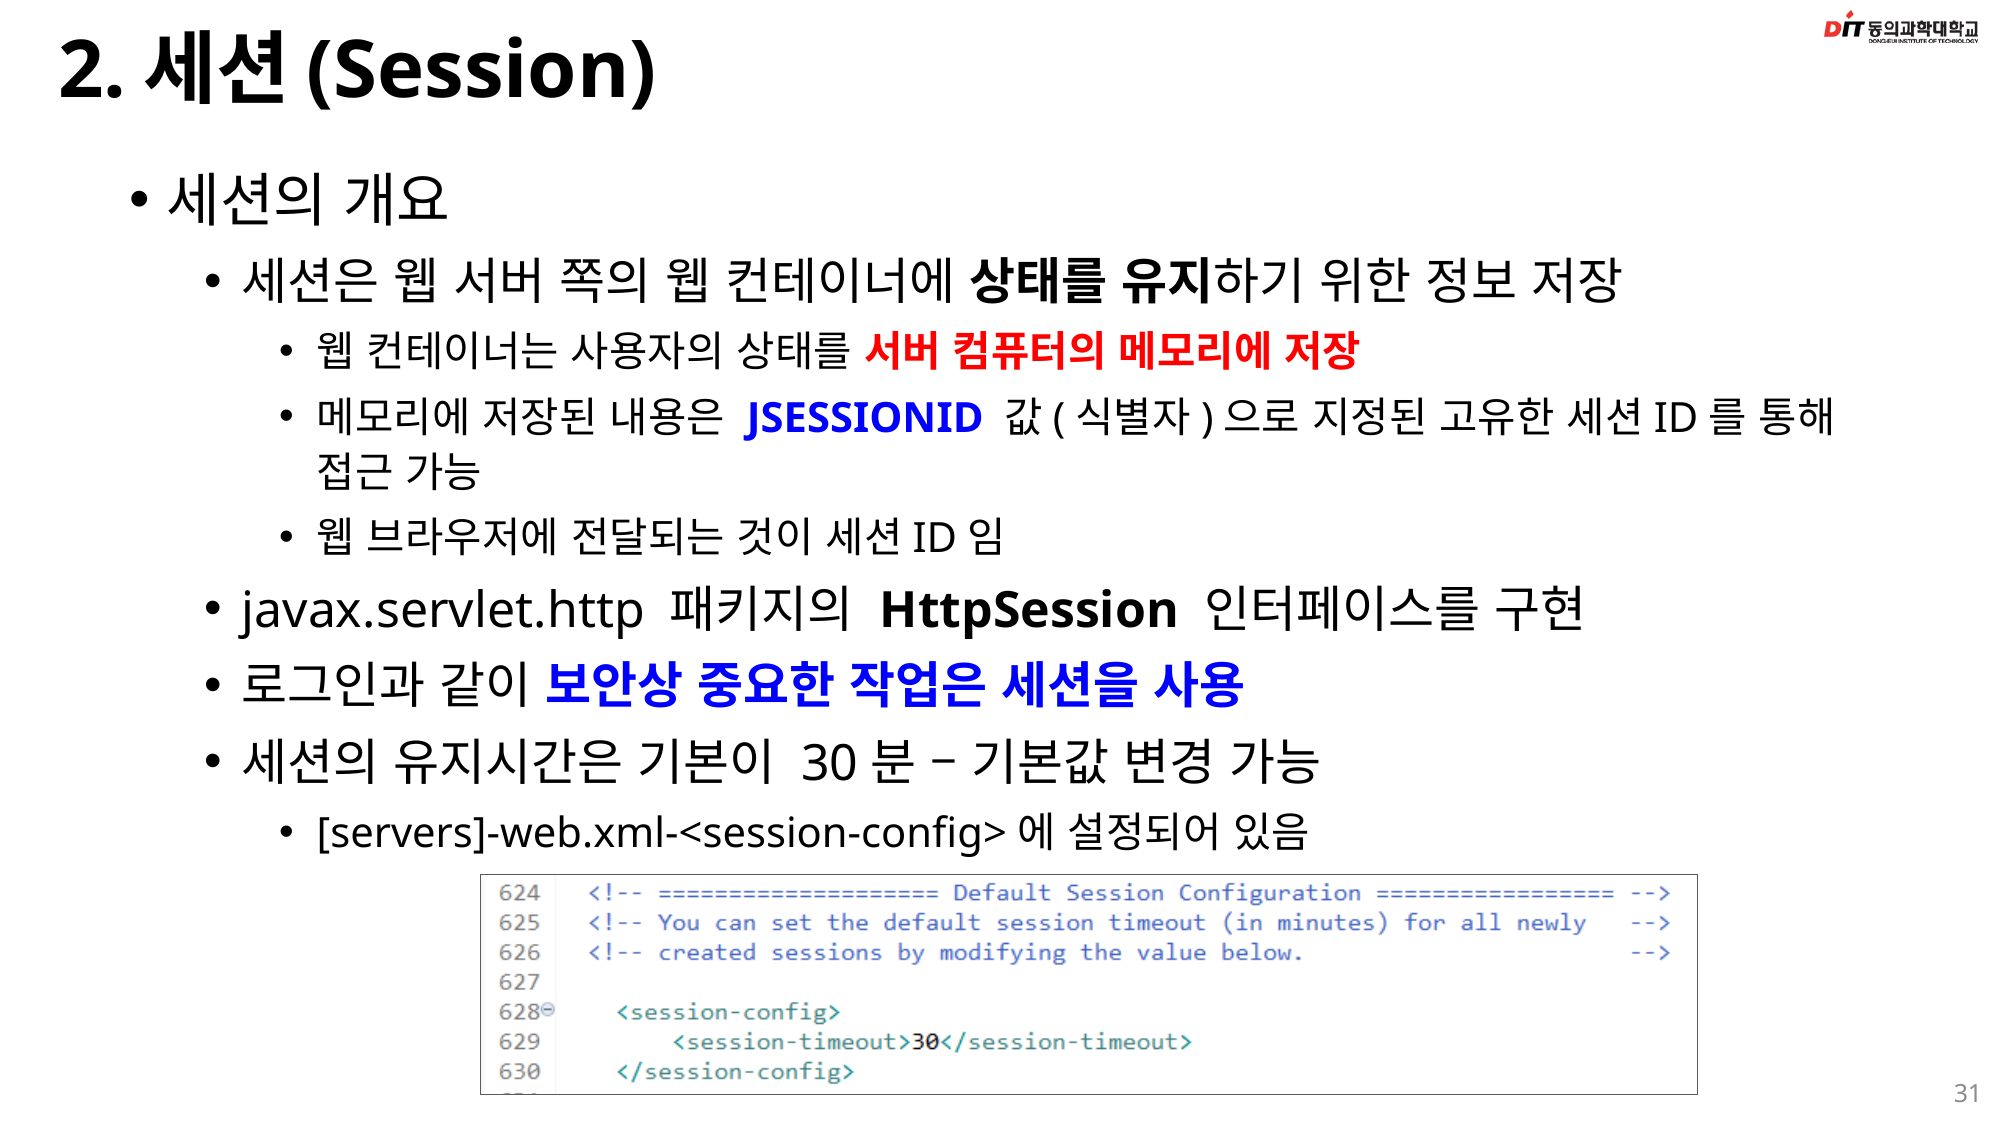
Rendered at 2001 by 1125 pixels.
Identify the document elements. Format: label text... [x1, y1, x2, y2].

slide_number 31 [1922, 1065, 1998, 1125]
list 세션의 개요 세션은 웹 서버 쪽의 웹 컨테이너에 상태를 유지하기 위한 정보 저장 웹 컨테이너는 사용자의 상태를 서버 컴퓨터의 메모리에 저장 메모리에 저장된 내용은 JSESSIONID 값(식별자)으로 지정된 고유한 세션ID를 통해 접근 가능 웹 브라우저에 전달되는 것이 세션ID임 javax.servlet.http 패키지의 HttpSession 인터페이스를 구현 로그인과 같이 보안상 중요한 작업은 세션을 사용 세션의 유지시간은 기본이 30분 – 기본값 변경 가능 [servers]-web.xml-<session-config>에 설정되어 있음 [114, 149, 1887, 1047]
title 2.세션(Session) [43, 20, 1485, 123]
picture [480, 874, 1698, 1095]
picture [1824, 10, 1978, 43]
